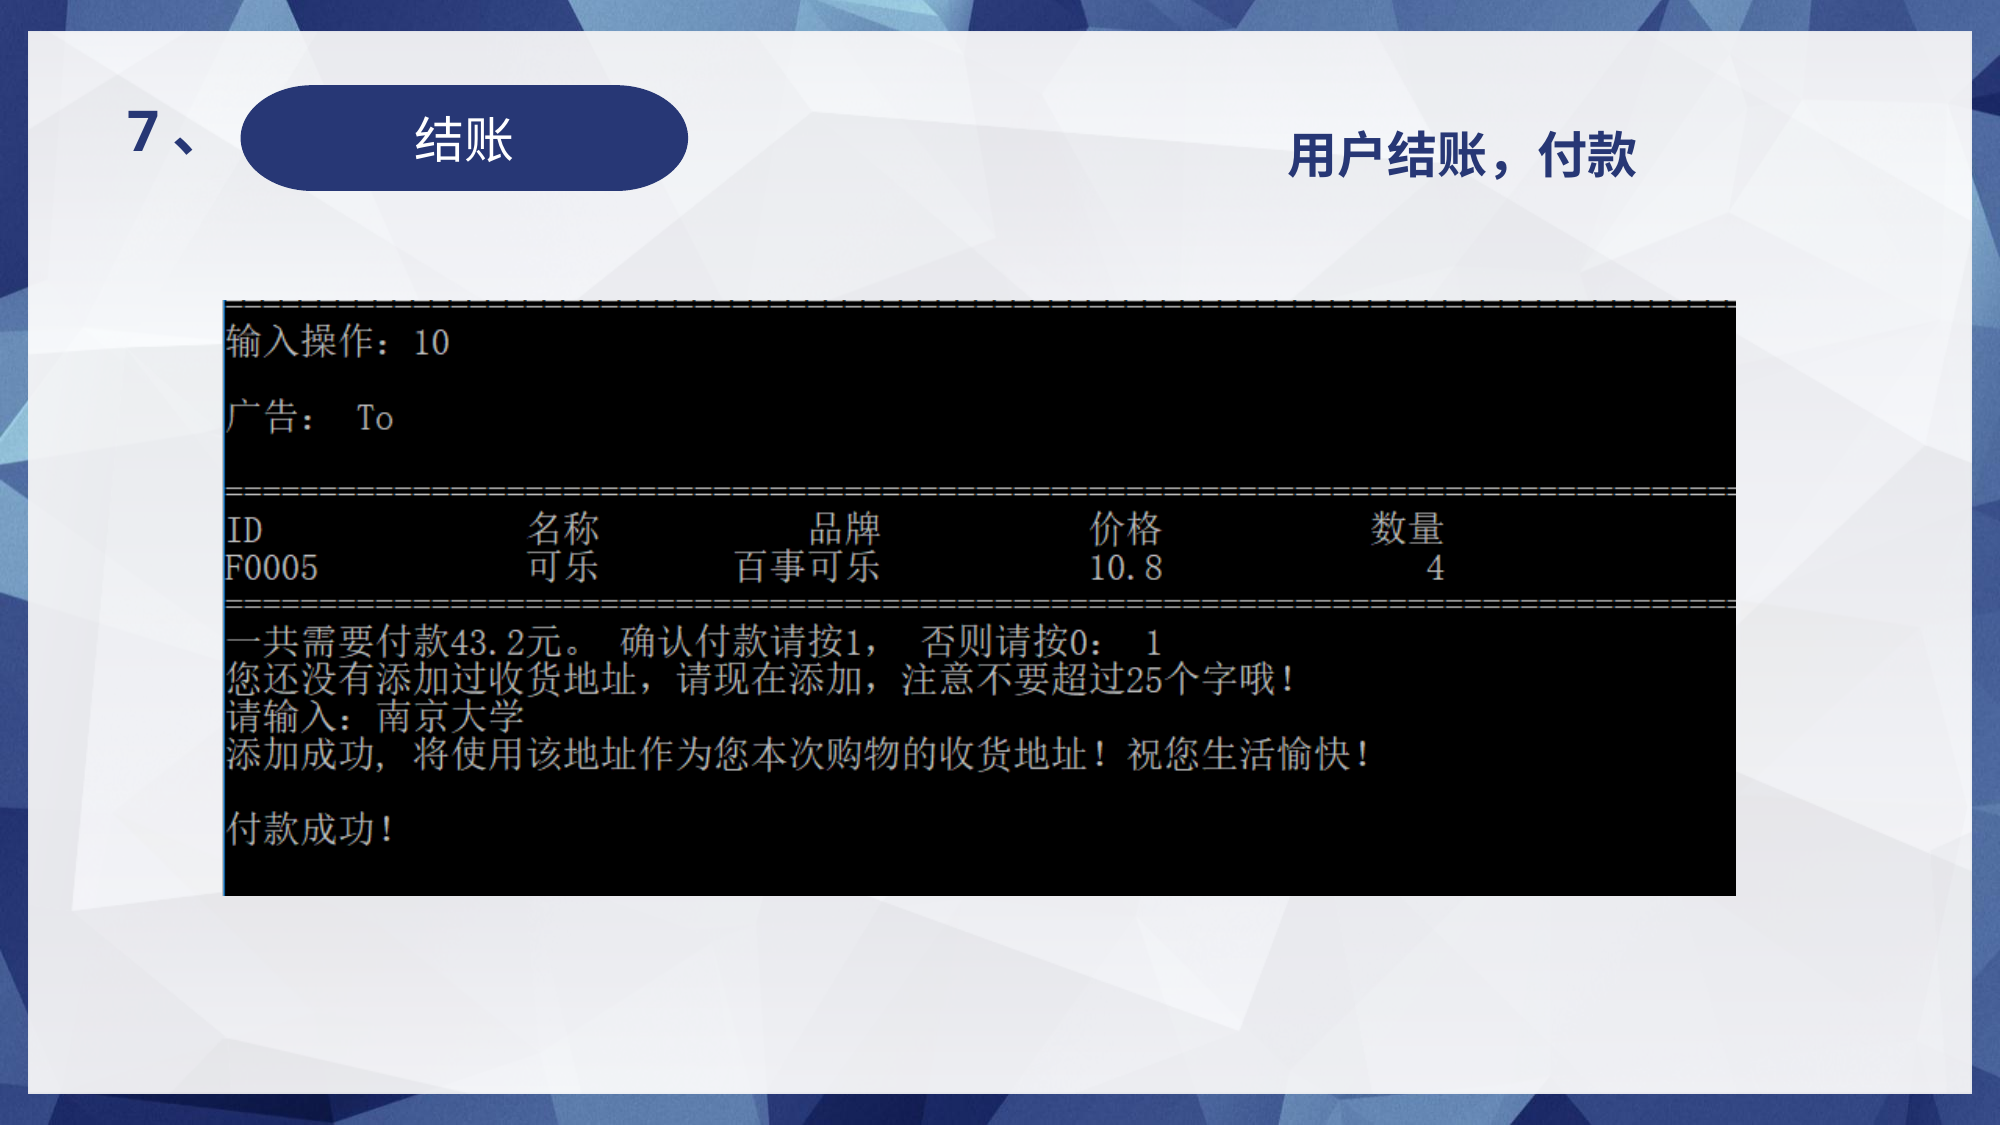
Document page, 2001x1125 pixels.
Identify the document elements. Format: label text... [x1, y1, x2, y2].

picture [0, 0, 2000, 1125]
text_box 7、 [101, 87, 255, 170]
text_box 用户结账，付款 [1025, 115, 1899, 191]
text_box 结账 [240, 85, 689, 191]
